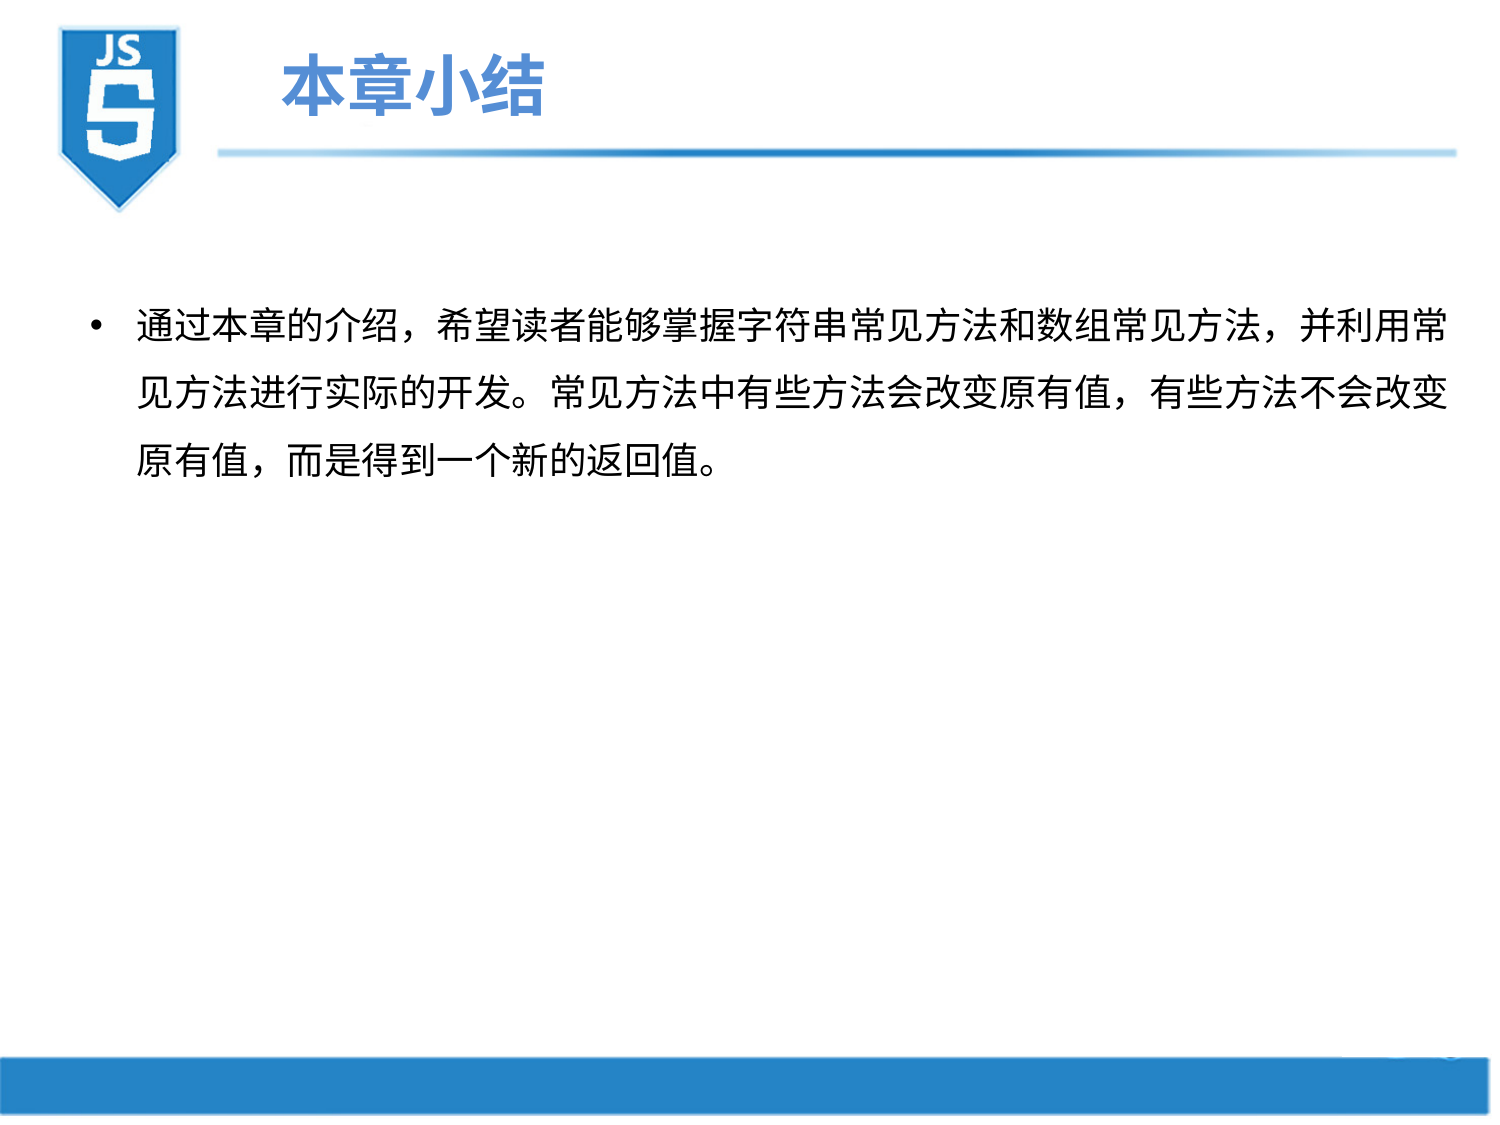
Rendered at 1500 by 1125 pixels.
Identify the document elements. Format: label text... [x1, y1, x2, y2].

picture [0, 0, 1500, 272]
picture [0, 490, 1500, 1125]
text_box 本章小结 [265, 37, 865, 130]
text_box 通过本章的介绍，希望读者能够掌握字符串常见方法和数组常见方法，并利用常见方法进行实际的开发。常见方法中有些方法会改变原有值，有些方法不会改变原有值，而是得到一个新的返回值。 [0, 272, 1500, 490]
